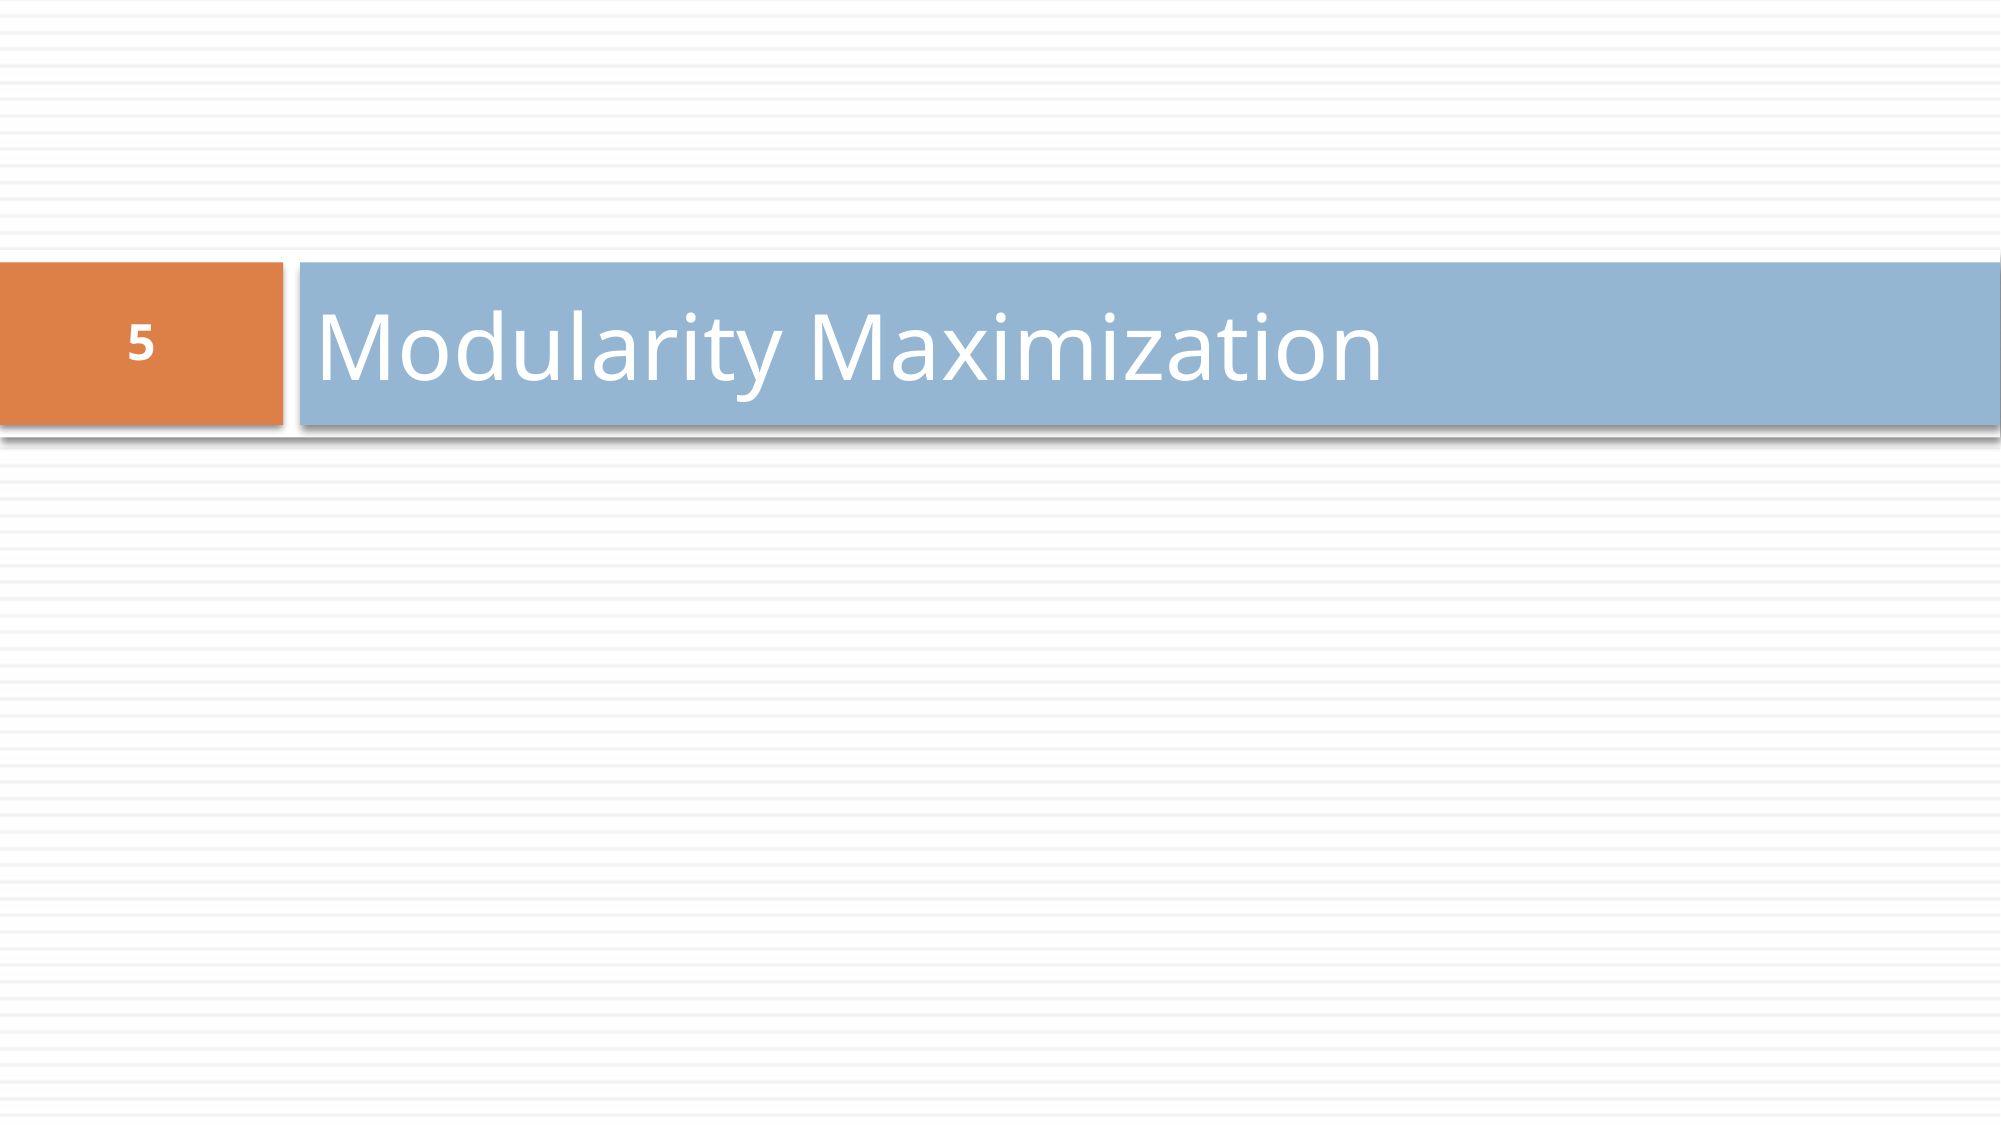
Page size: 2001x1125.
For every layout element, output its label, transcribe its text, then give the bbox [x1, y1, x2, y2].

slide_number 5 [0, 287, 284, 403]
title Modularity Maximization [300, 262, 1967, 425]
